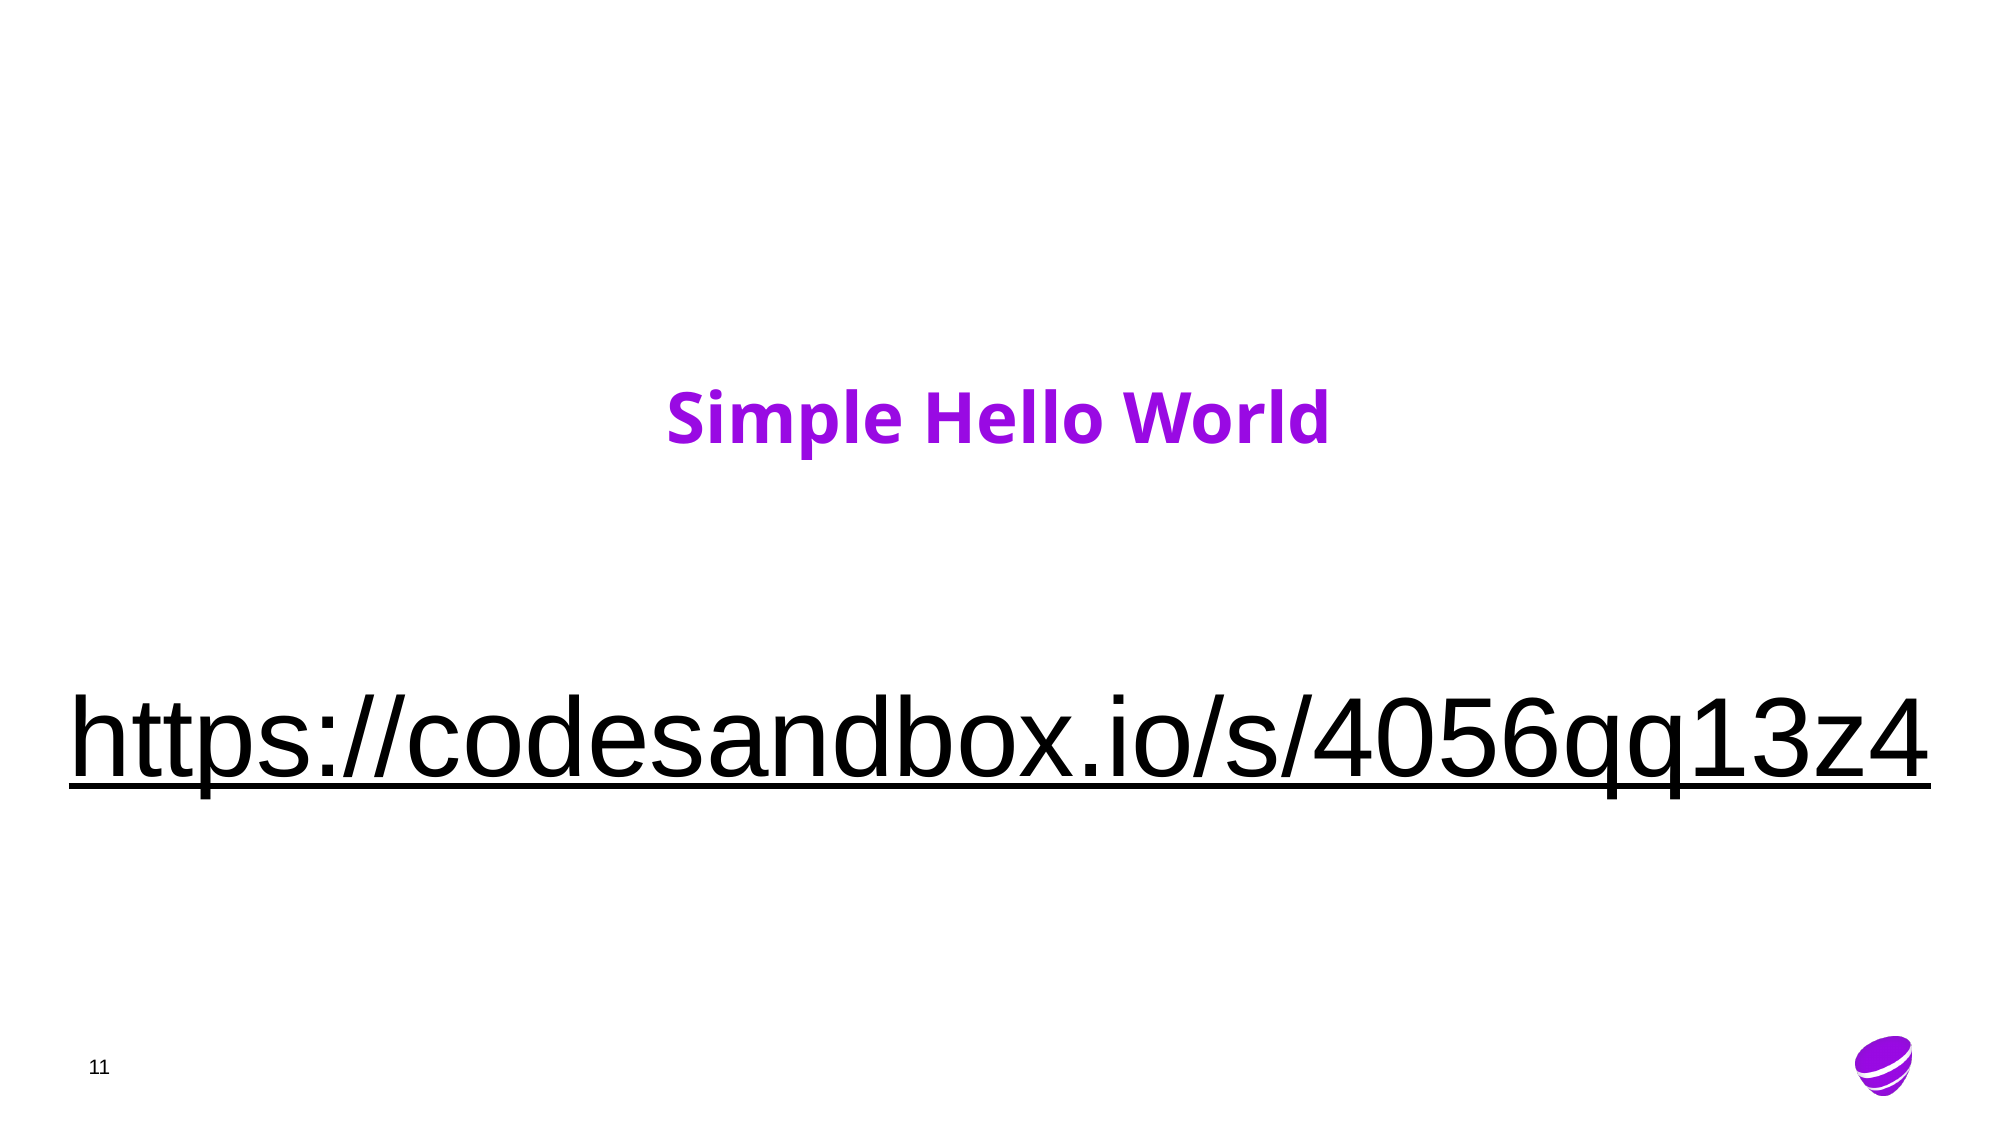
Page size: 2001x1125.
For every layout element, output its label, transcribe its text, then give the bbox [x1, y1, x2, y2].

picture [1855, 1036, 1912, 1096]
text_box https://codesandbox.io/s/4056qq13z4 [0, 664, 2000, 800]
title Simple Hello World [88, 385, 1912, 563]
slide_number 11 [88, 1053, 160, 1079]
